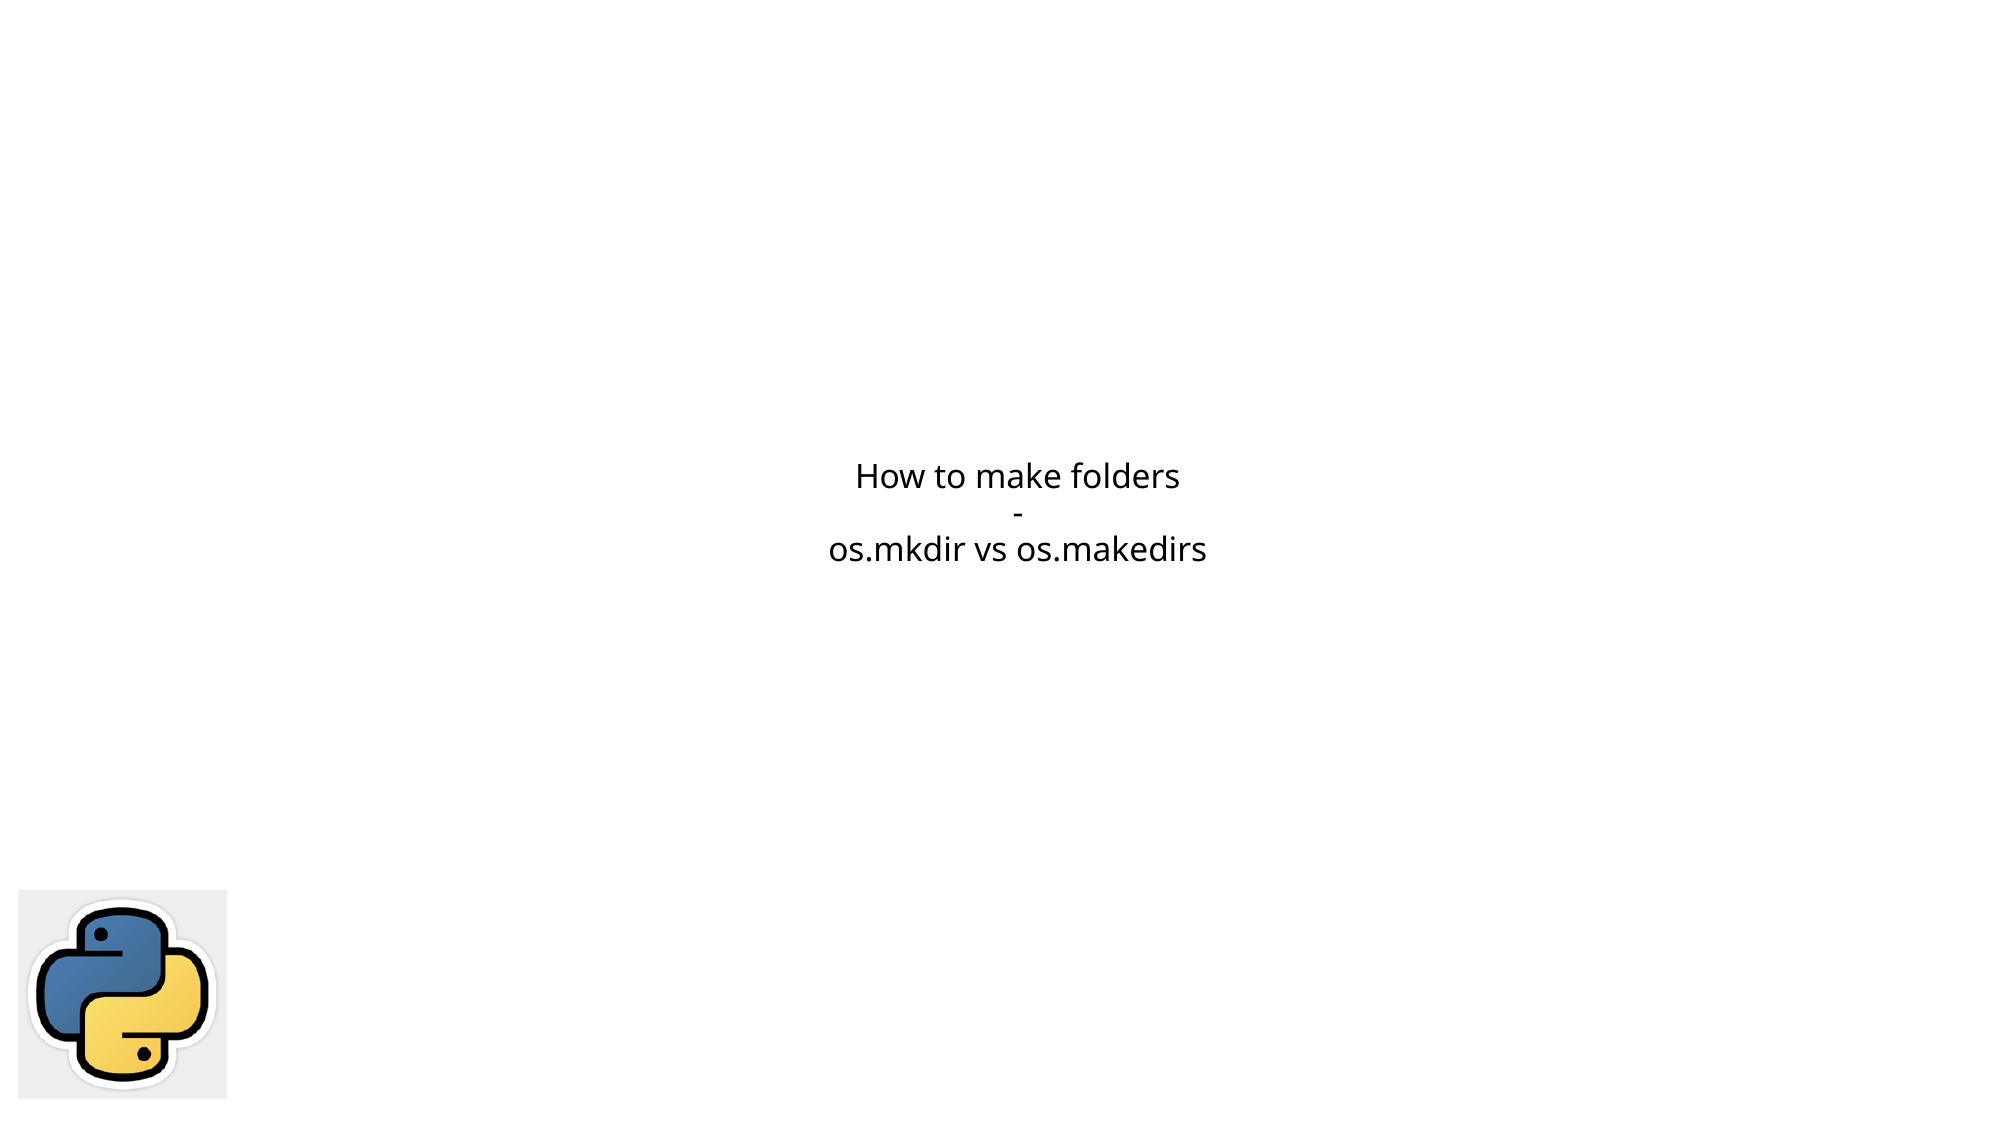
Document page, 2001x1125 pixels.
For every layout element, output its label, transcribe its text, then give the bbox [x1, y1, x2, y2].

picture [14, 888, 228, 1100]
title How to make folders - os.mkdir vs os.makedirs [131, 184, 1905, 576]
